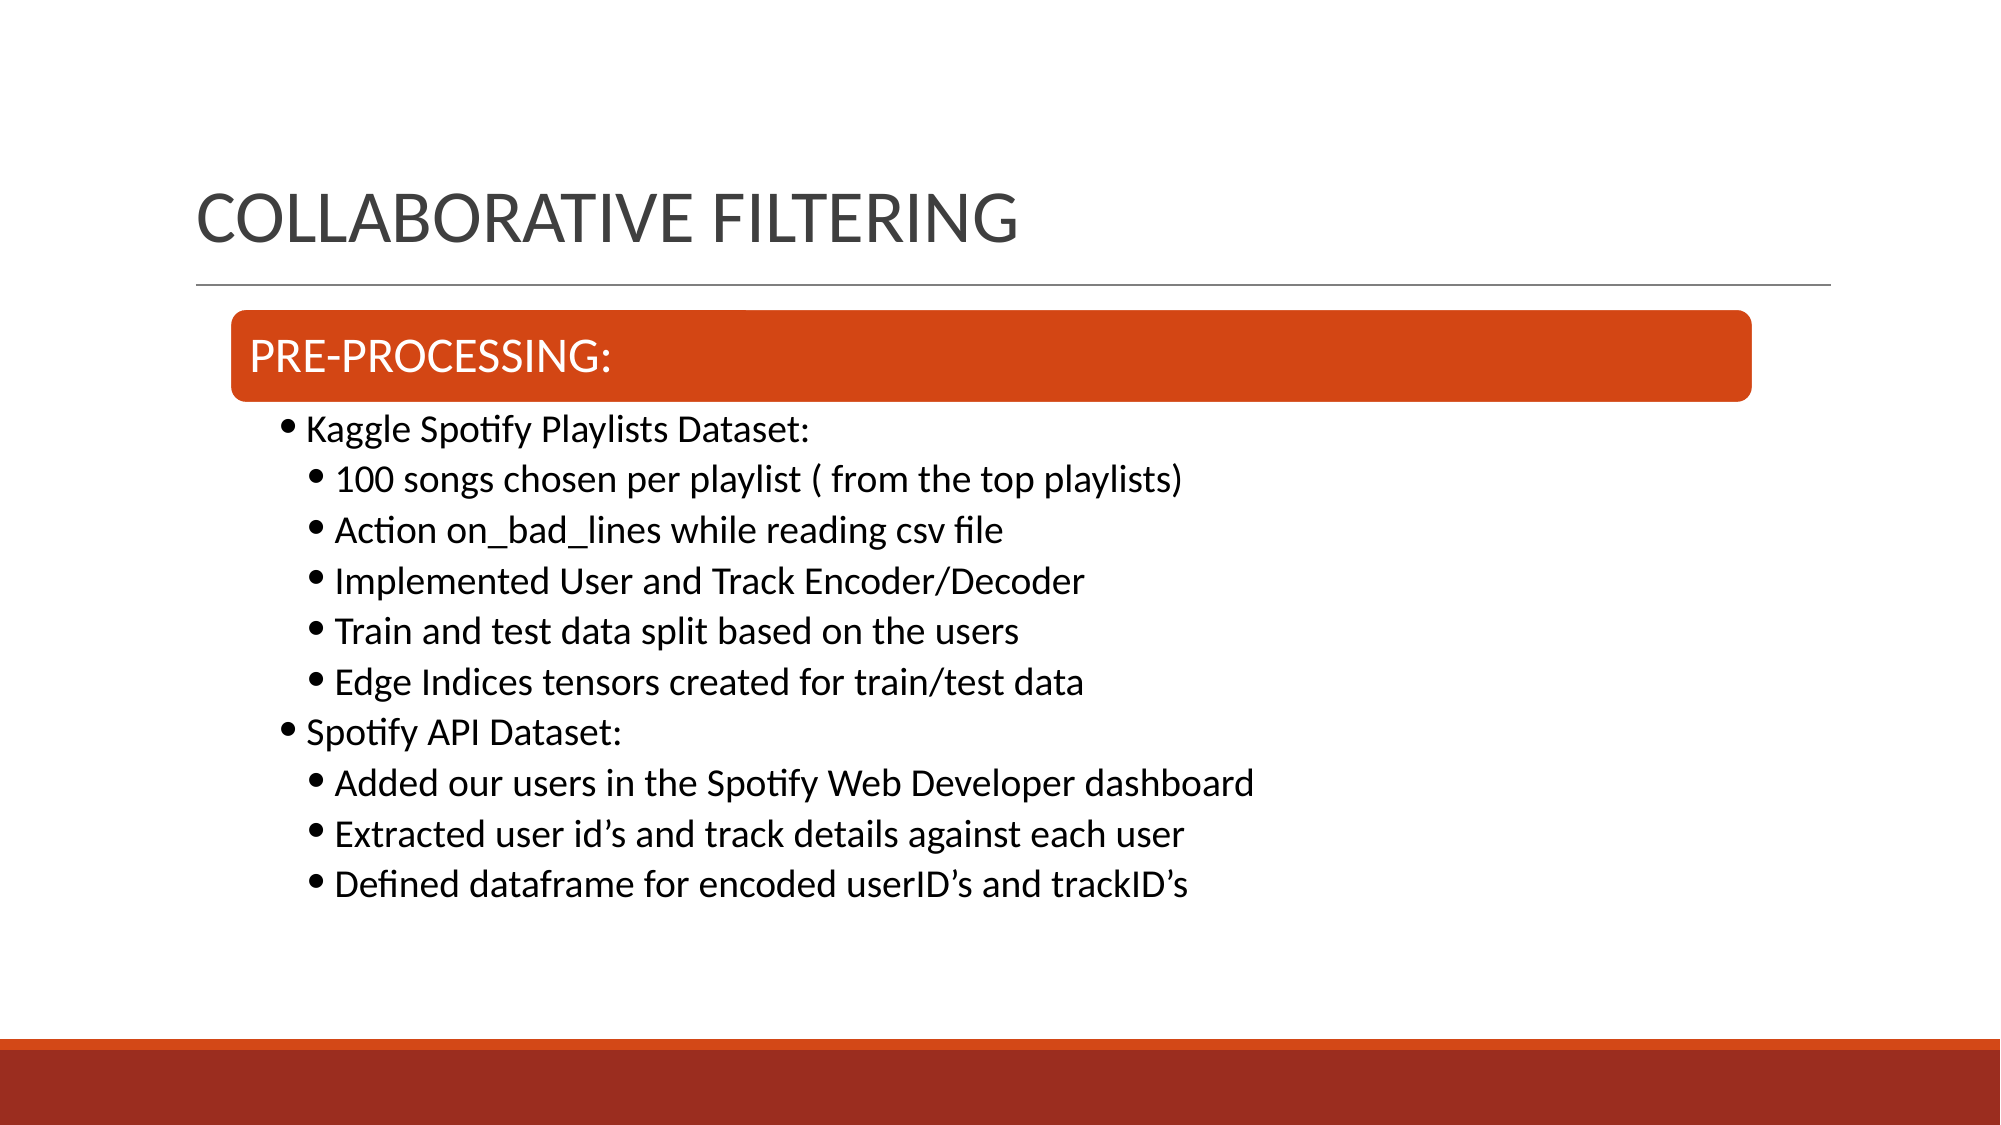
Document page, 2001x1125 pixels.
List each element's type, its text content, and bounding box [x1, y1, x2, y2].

text_box [229, 273, 1639, 308]
title COLLABORATIVE FILTERING [196, 152, 1877, 258]
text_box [229, 308, 1754, 942]
